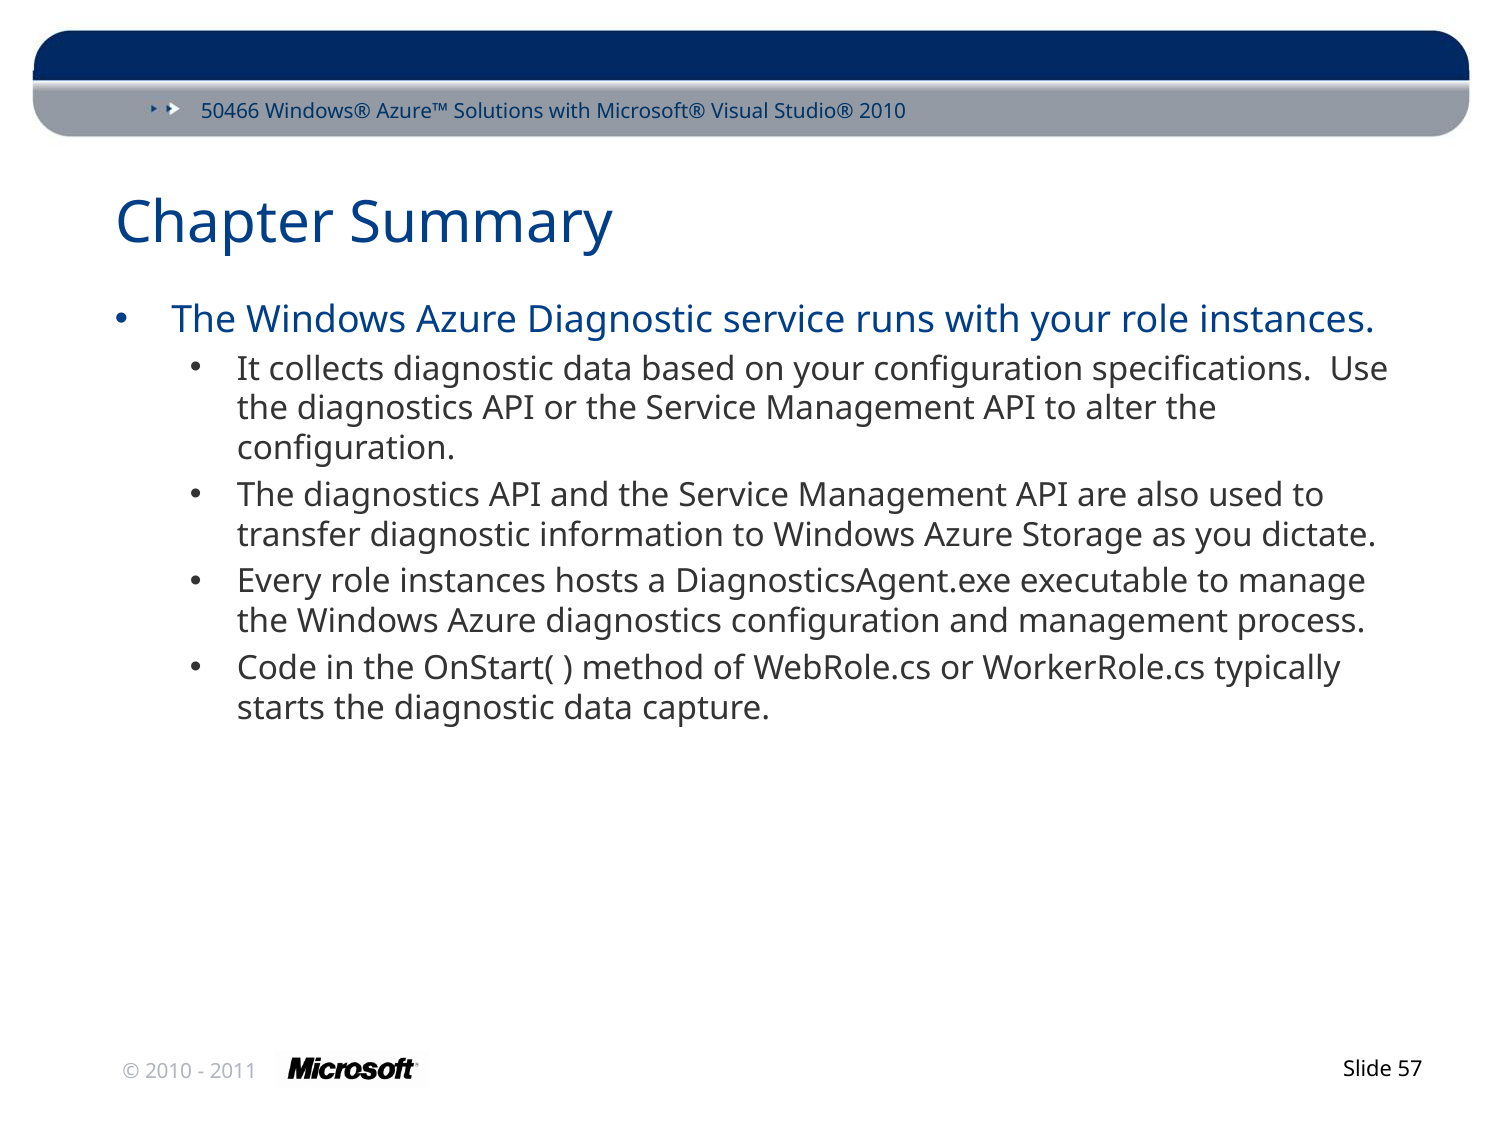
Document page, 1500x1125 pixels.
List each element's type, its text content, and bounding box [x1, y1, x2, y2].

list The Windows Azure Diagnostic service runs with your role instances. It collects diagnostic data based on your configuration specifications. Use the diagnostics API or the Service Management API to alter the configuration. The diagnostics API and the Service Management API are also used to transfer diagnostic information to Windows Azure Storage as you dictate. Every role instances hosts a DiagnosticsAgent.exe executable to manage the Windows Azure diagnostics configuration and management process. Code in the OnStart( ) method of WebRole.cs or WorkerRole.cs typically starts the diagnostic data capture. [99, 287, 1433, 1025]
picture [0, 1, 1500, 159]
title Chapter Summary [100, 143, 1433, 262]
picture [275, 1050, 429, 1088]
